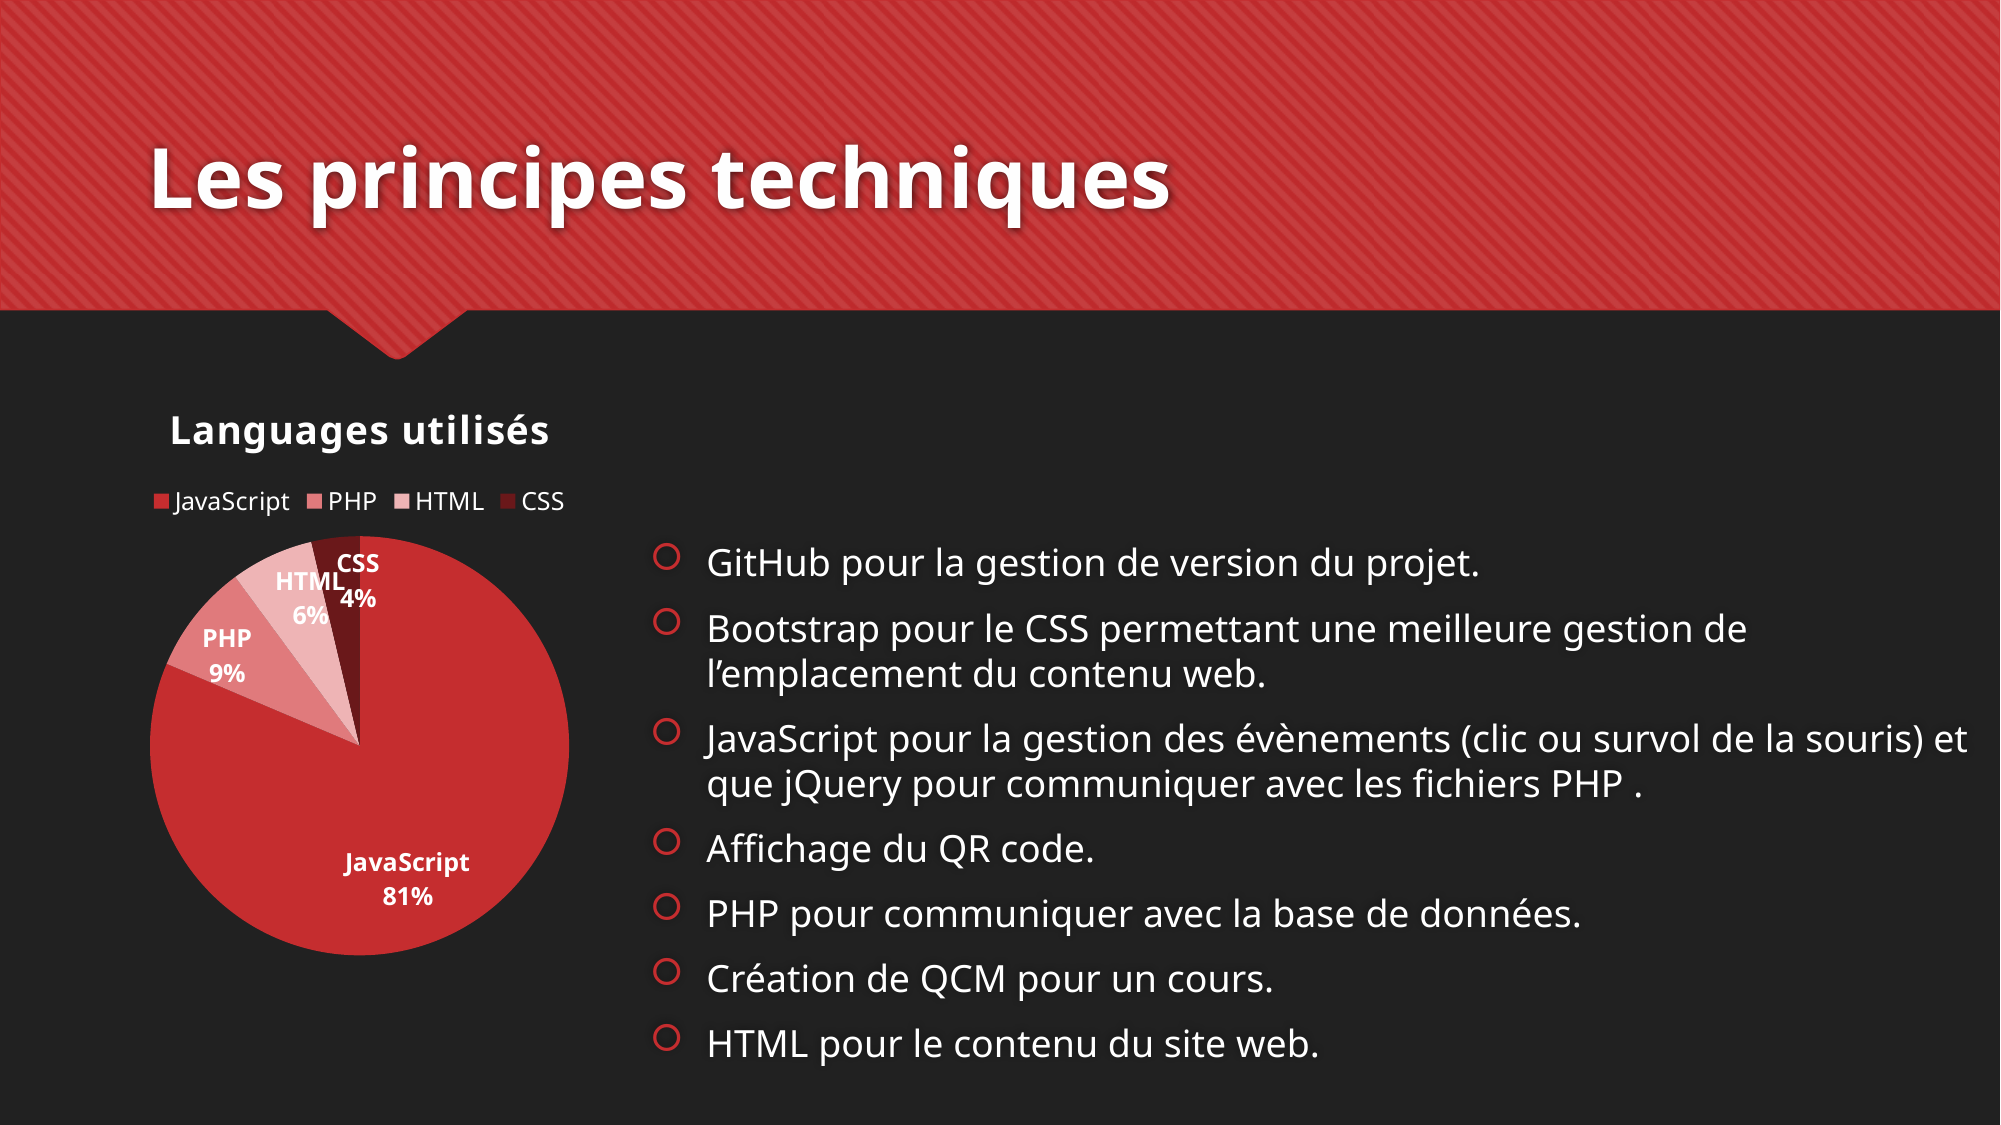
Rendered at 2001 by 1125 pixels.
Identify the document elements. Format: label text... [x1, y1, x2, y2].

title Les principes techniques [132, 73, 1868, 233]
chart [0, 370, 720, 968]
text_box GitHub pour la gestion de version du projet. Bootstrap pour le CSS permettant une meilleure gestion de l’emplacement du contenu web. JavaScript pour la gestion des évènements (clic ou survol de la souris) et que jQuery pour communiquer avec les fichiers PHP . Affichage du QR code. PHP pour communiquer avec la base de données. Création de QCM pour un cours. HTML pour le contenu du site web. [635, 531, 1988, 1111]
